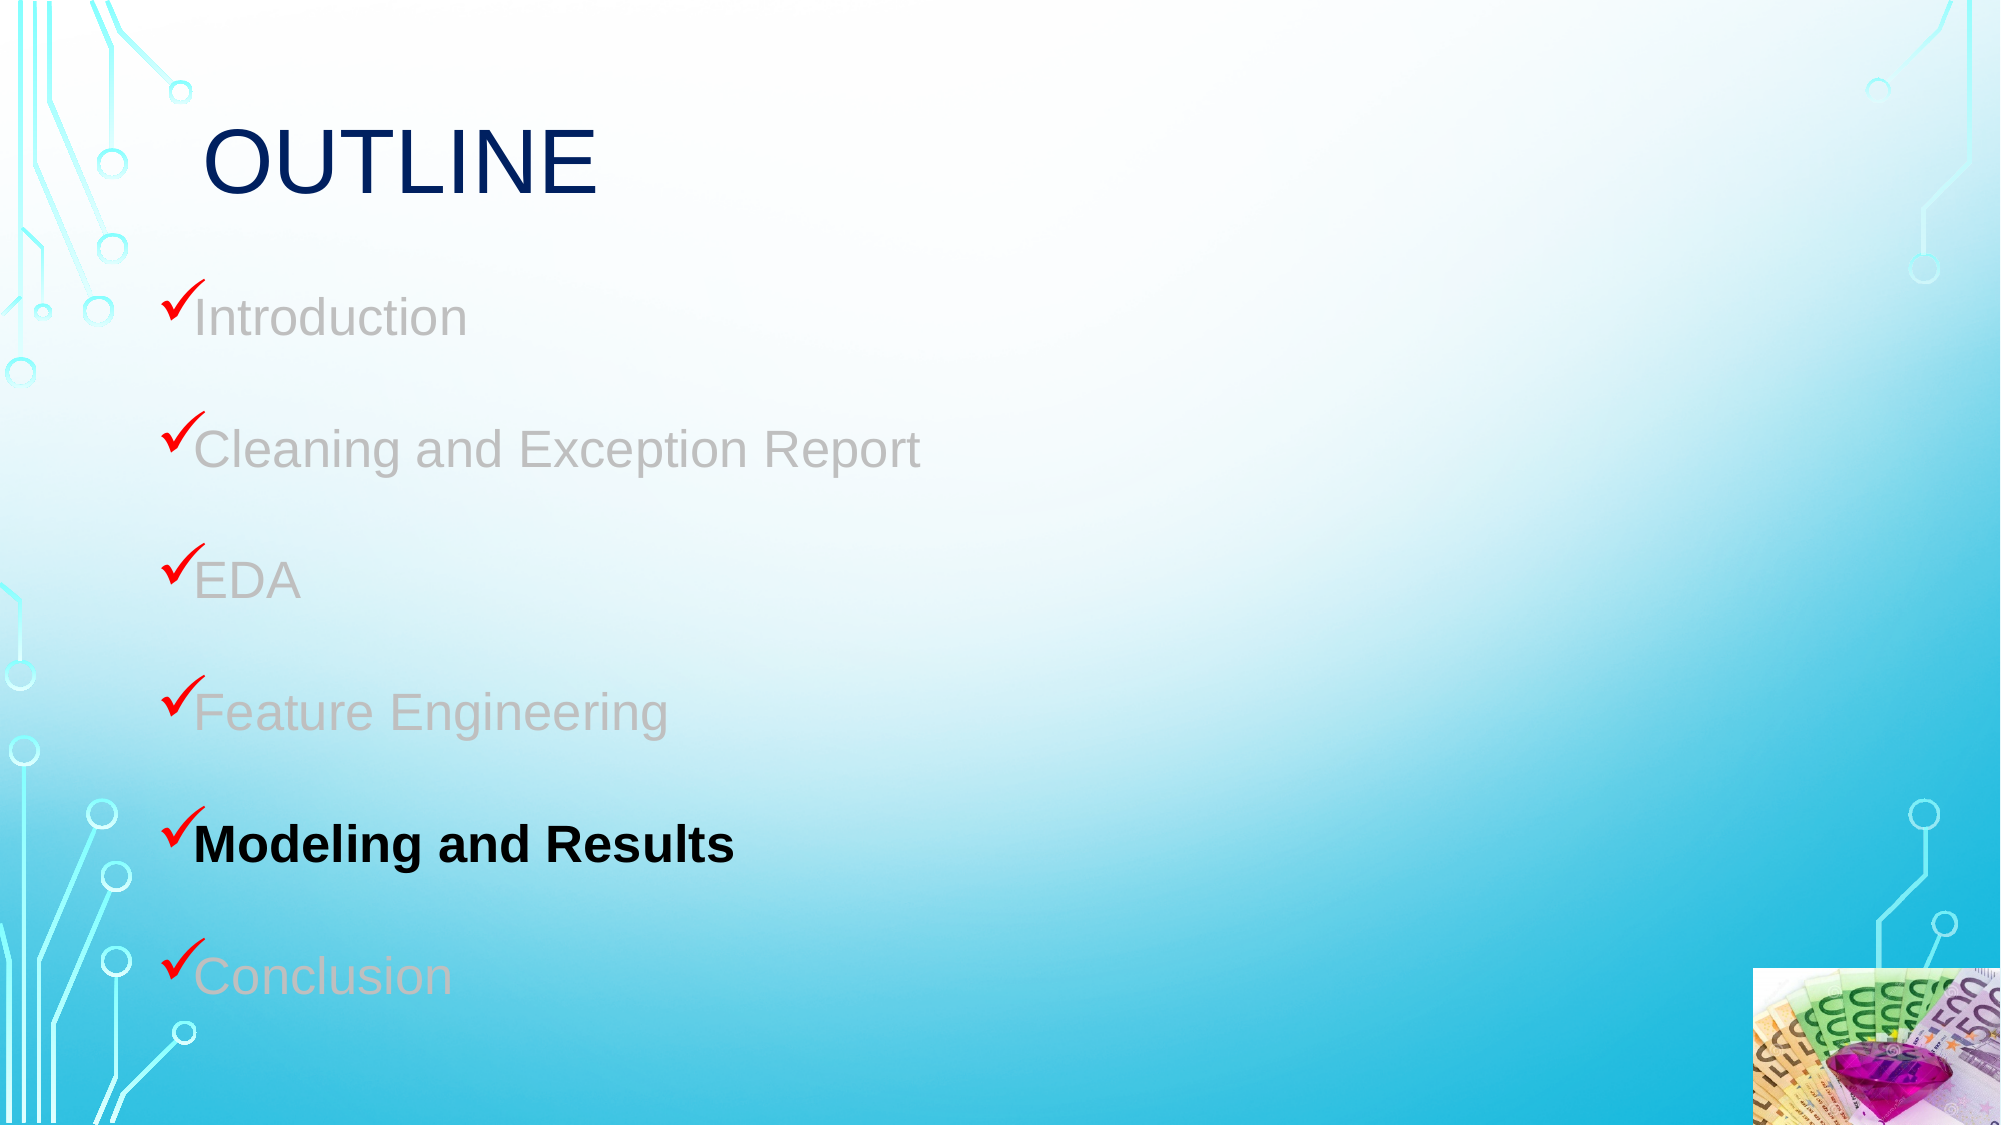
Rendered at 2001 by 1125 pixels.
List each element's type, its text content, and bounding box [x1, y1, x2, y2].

list Introduction Cleaning and Exception Report EDA Feature Engineering Modeling and Results Conclusion [141, 262, 1859, 1022]
picture [1752, 968, 2000, 1125]
title Outline [187, 42, 1813, 262]
